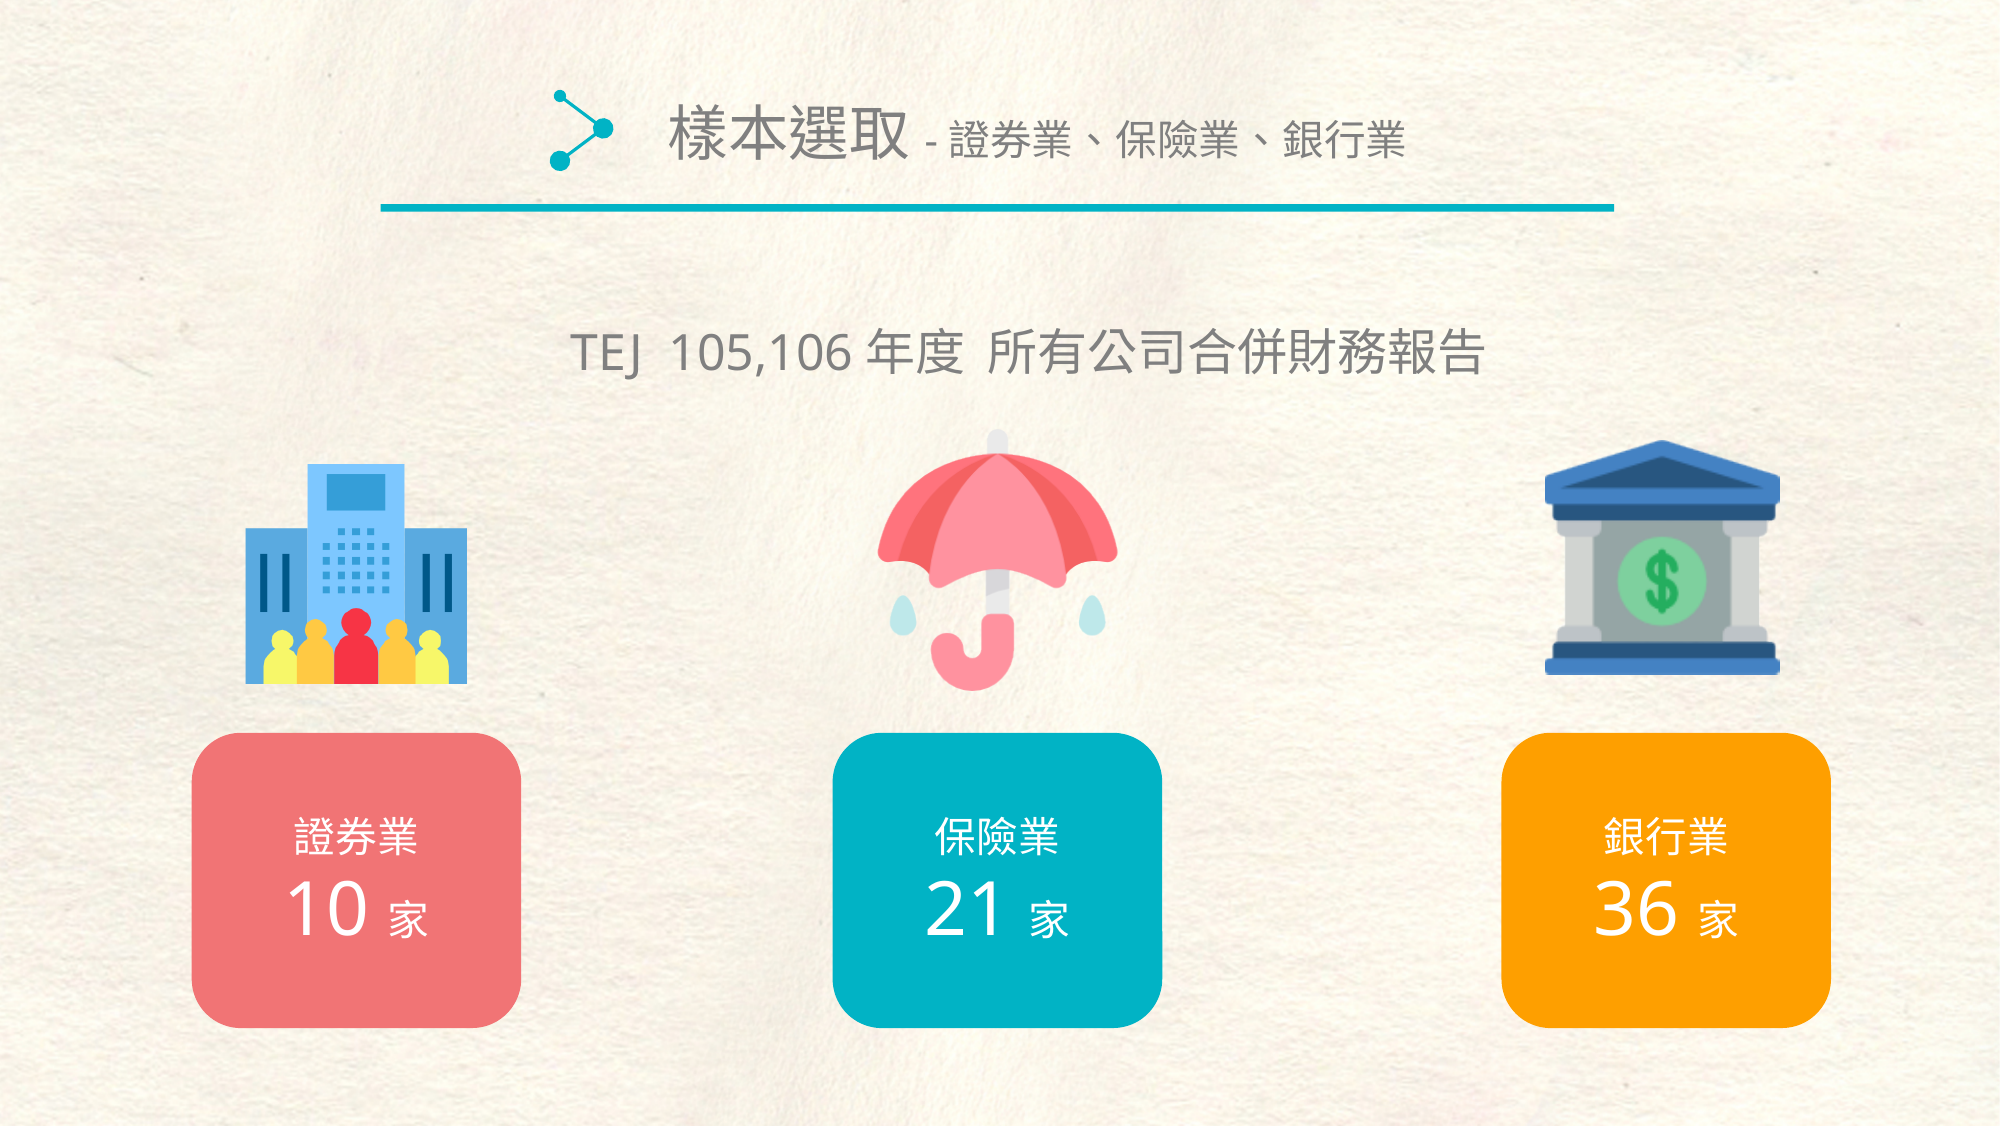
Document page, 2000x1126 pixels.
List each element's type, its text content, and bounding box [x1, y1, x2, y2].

text_box TEJ 105,106年度 所有公司合併財務報告 [555, 313, 1520, 388]
text_box 銀行業 36家 [1501, 732, 1832, 1029]
text_box 保險業 21家 [832, 732, 1163, 1029]
picture [0, 0, 2000, 1126]
text_box 證券業 10家 [191, 732, 522, 1029]
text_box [380, 86, 1615, 212]
